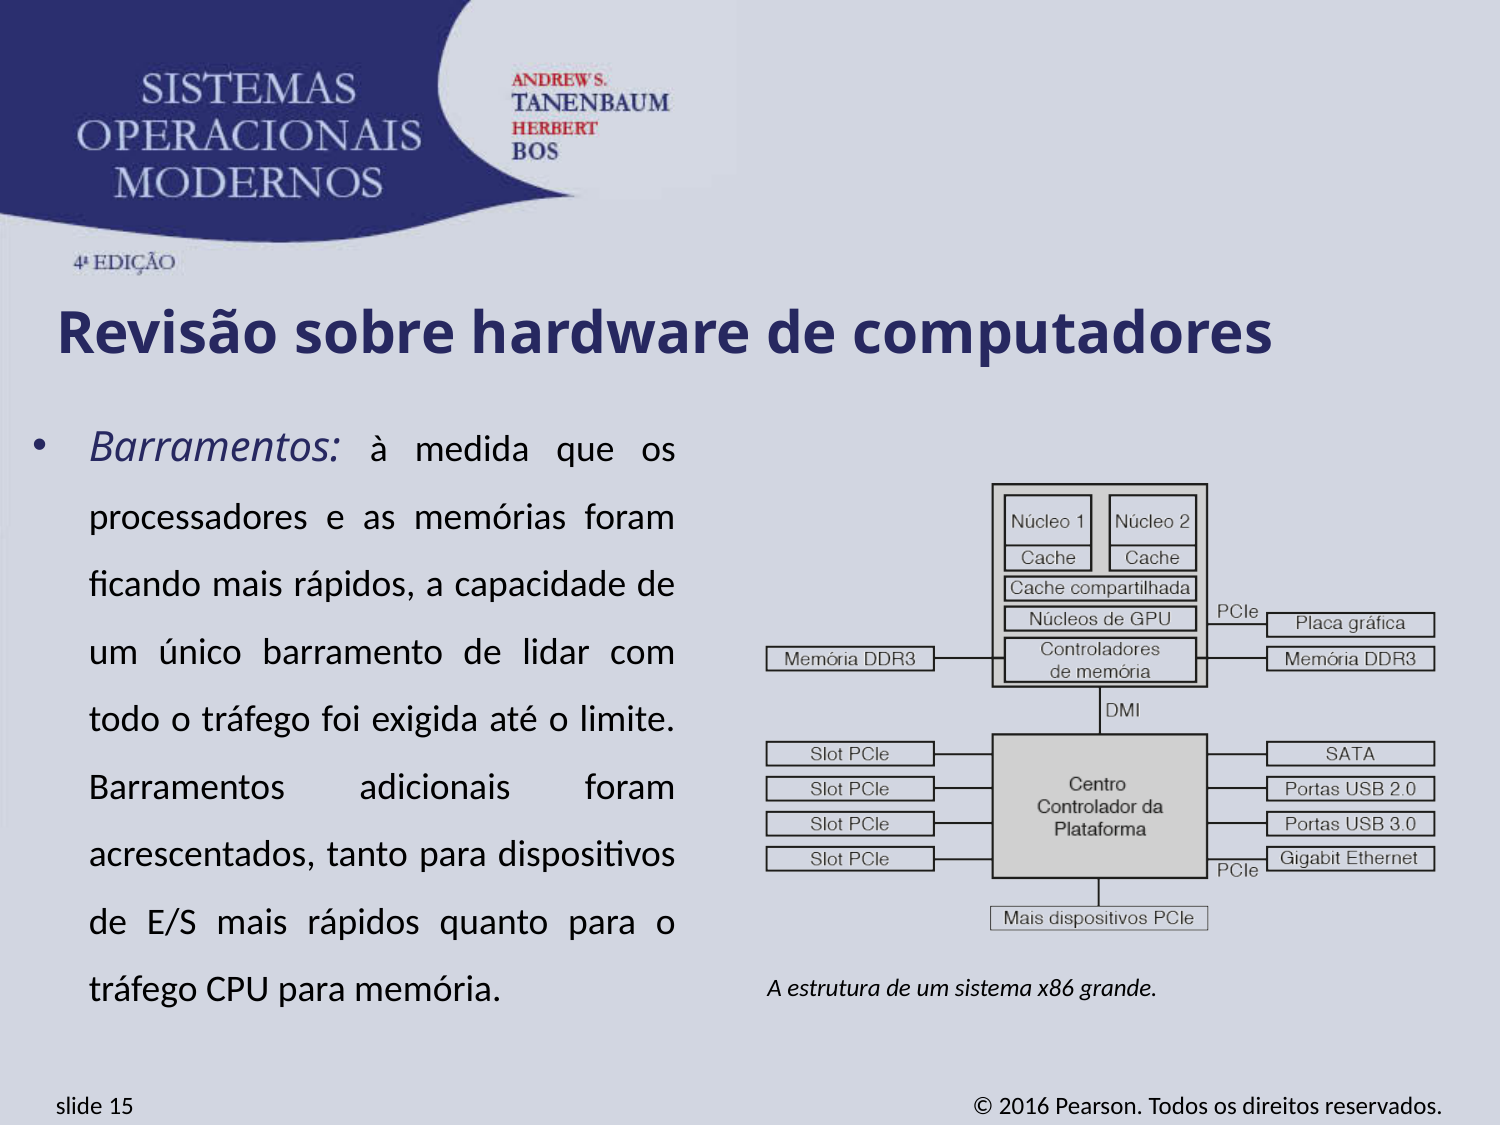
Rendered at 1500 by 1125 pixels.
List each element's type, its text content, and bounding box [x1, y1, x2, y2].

text_box A estrutura de um sistema x86 grande. [752, 964, 1495, 1009]
text_box Barramentos: à medida que os processadores e as memórias foram ficando mais rápidos, a capacidade de um único barramento de lidar com todo o tráfego foi exigida até o limite. Barramentos adicionais foram acrescentados, tanto para dispositivos de E/S mais rápidos quanto para o tráfego CPU para memória. [17, 386, 691, 1017]
picture [0, 0, 1500, 1125]
text_box Revisão sobre hardware de computadores [41, 287, 1296, 373]
